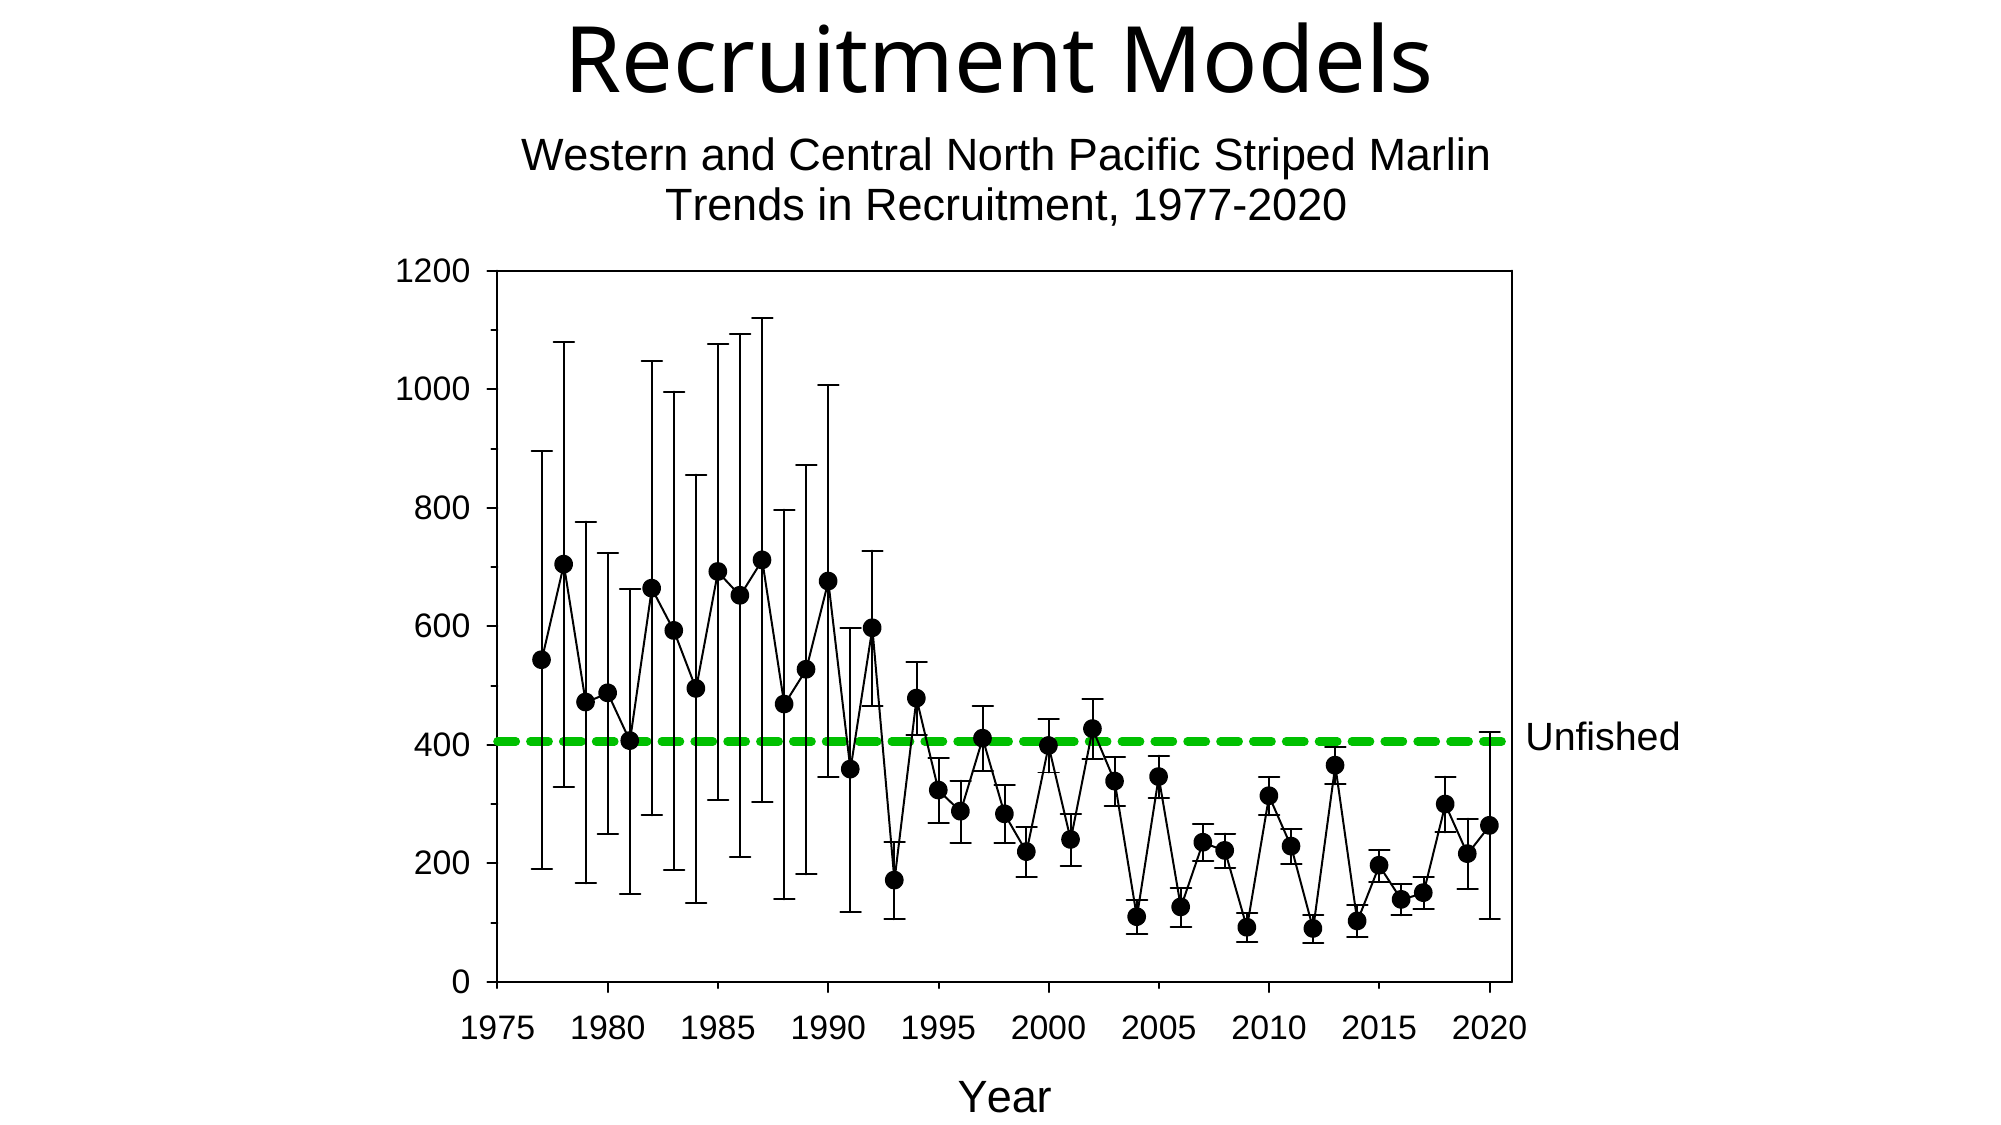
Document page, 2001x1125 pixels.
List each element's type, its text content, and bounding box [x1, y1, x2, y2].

picture [315, 125, 1685, 1125]
title Recruitment Models [137, 0, 1863, 126]
